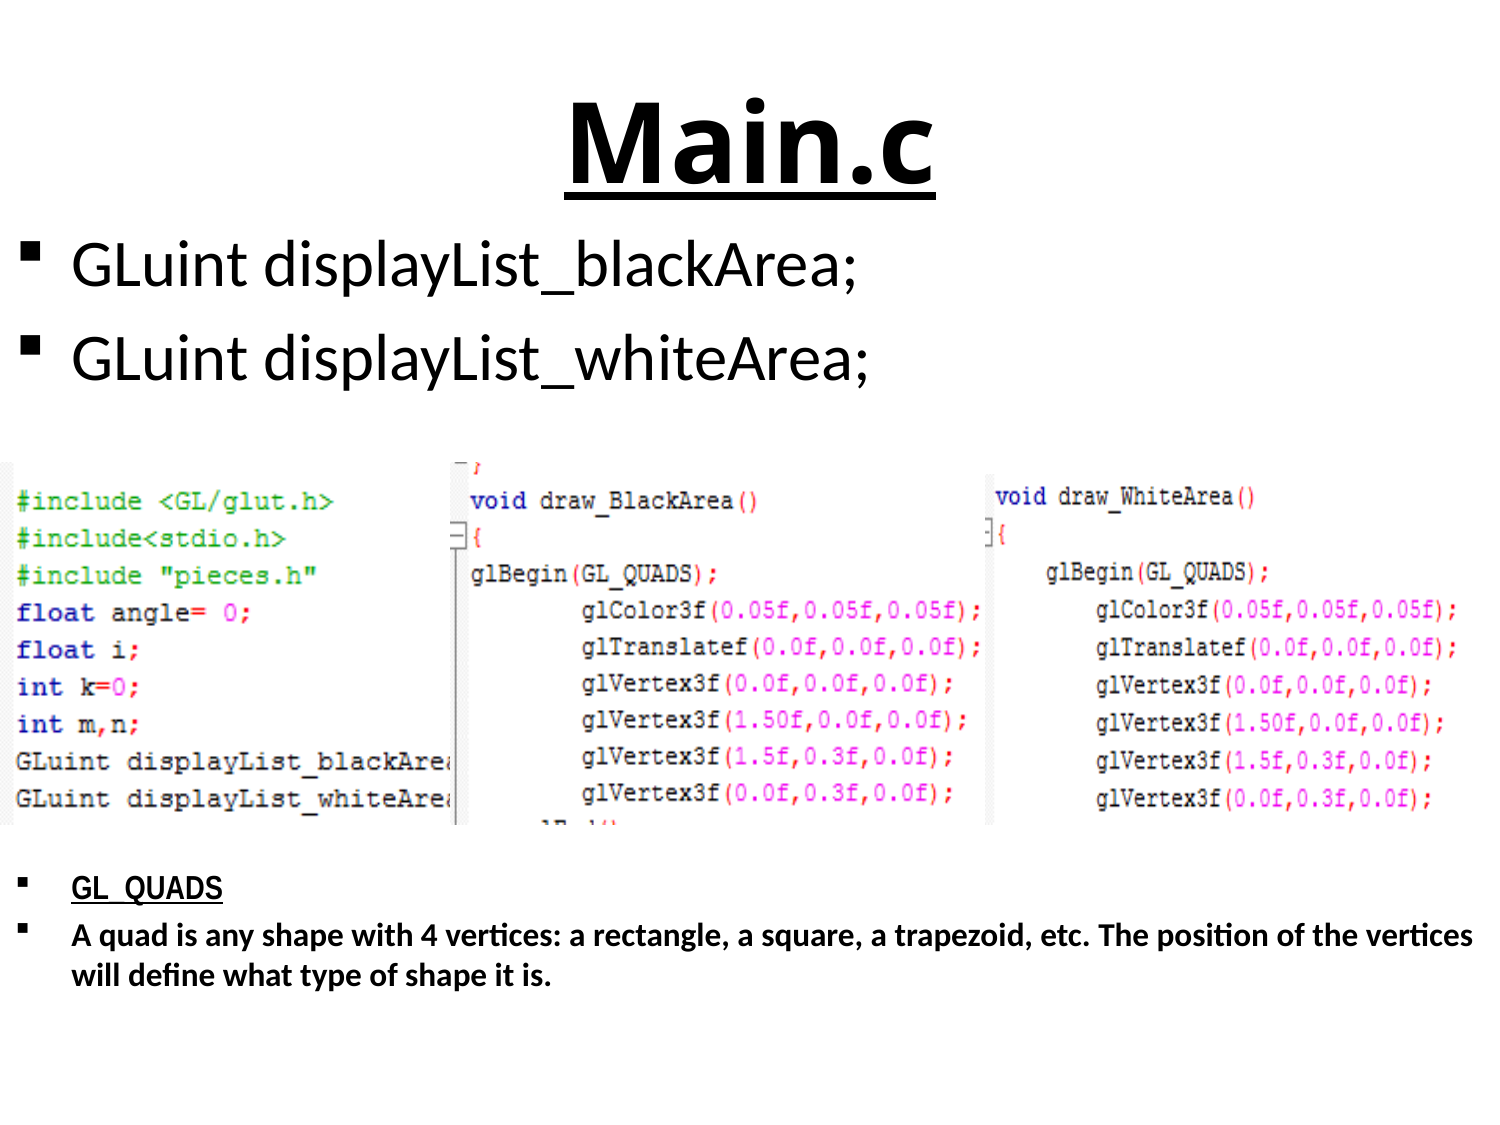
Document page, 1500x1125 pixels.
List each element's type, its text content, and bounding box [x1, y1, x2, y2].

title Main.c [75, 45, 1425, 212]
list GLuint displayList_blackArea; GLuint displayList_whiteArea; GL_QUADS A quad is any shape with 4 vertices: a rectangle, a square, a trapezoid, etc. The position of the vertices will define what type of shape it is. [0, 212, 1500, 474]
list GLuint displayList_blackArea; GLuint displayList_whiteArea; GL_QUADS A quad is any shape with 4 vertices: a rectangle, a square, a trapezoid, etc. The position of the vertices will define what type of shape it is. [0, 833, 1500, 1125]
picture [0, 462, 1500, 826]
